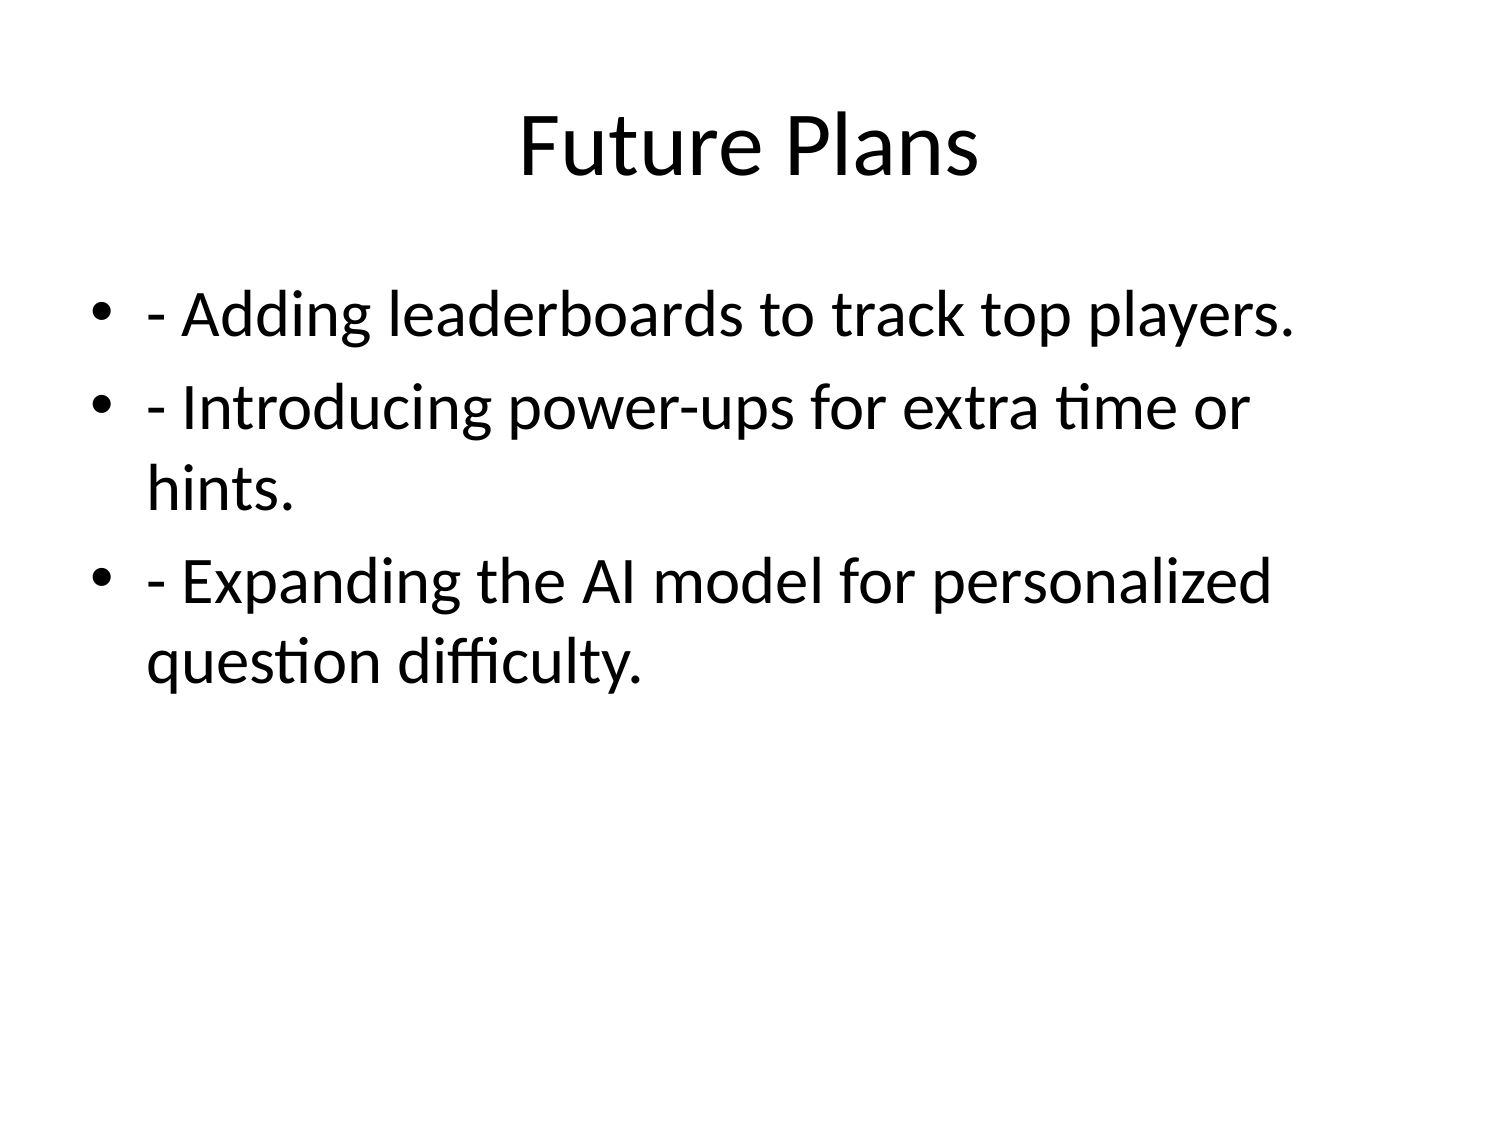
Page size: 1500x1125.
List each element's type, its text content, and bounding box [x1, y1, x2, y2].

title Future Plans [75, 45, 1425, 233]
list - Adding leaderboards to track top players. - Introducing power-ups for extra time or hints. - Expanding the AI model for personalized question difficulty. [75, 262, 1425, 1005]
